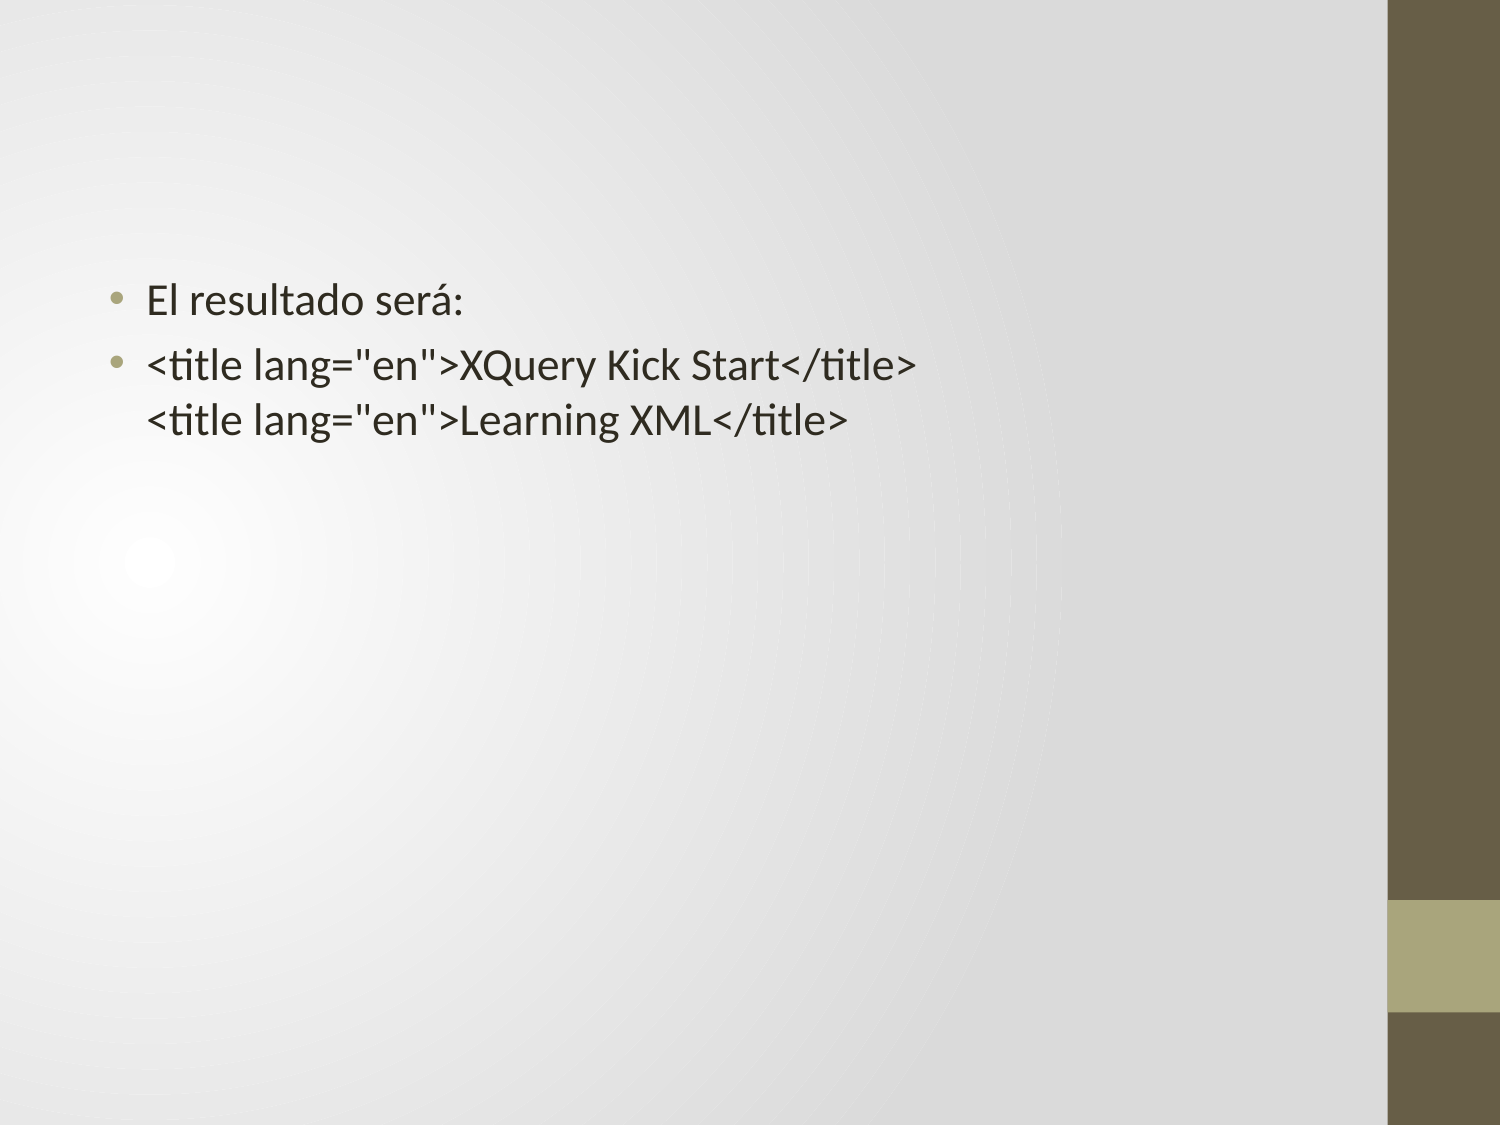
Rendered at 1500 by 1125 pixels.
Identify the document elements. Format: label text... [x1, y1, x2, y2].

list El resultado será: <title lang="en">XQuery Kick Start</title> <title lang="en">Learning XML</title> [75, 262, 1325, 1050]
